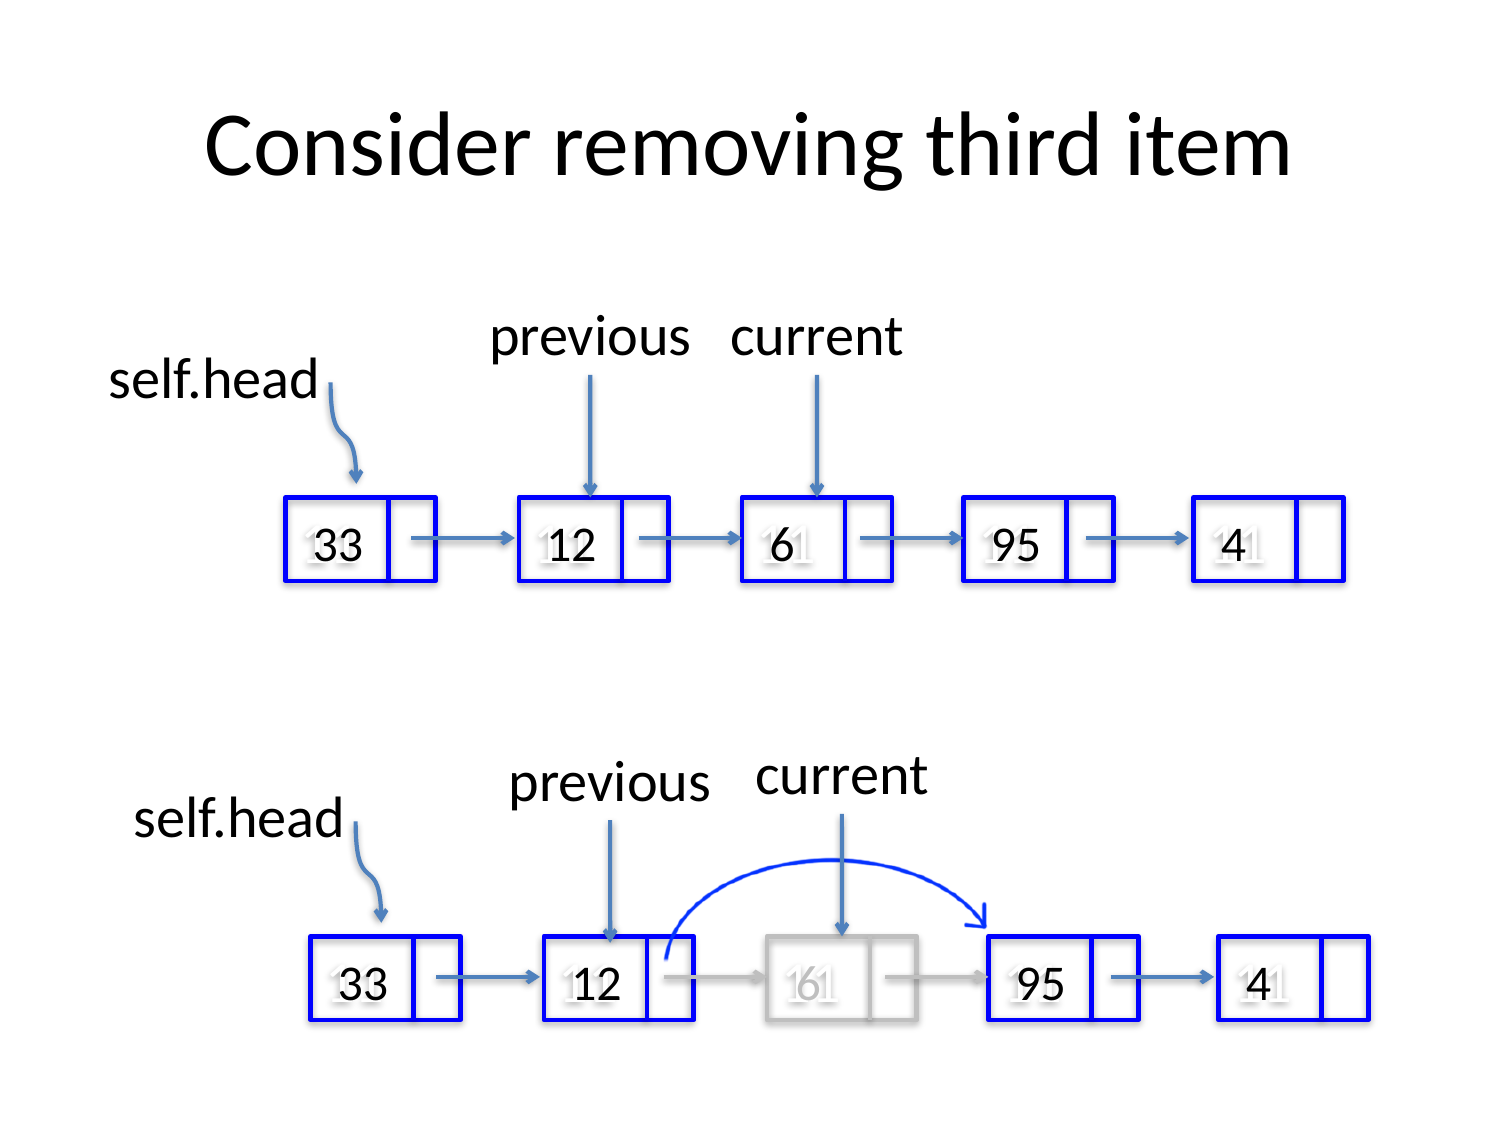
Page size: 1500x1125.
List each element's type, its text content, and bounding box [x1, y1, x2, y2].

text_box self.head [118, 771, 361, 857]
text_box previous [474, 290, 707, 375]
picture [663, 857, 988, 963]
title Consider removing third item [75, 45, 1425, 233]
text_box previous [494, 735, 727, 819]
text_box current [740, 729, 944, 814]
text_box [285, 382, 1344, 582]
text_box current [715, 290, 919, 375]
text_box self.head [93, 333, 336, 418]
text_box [310, 821, 1369, 1021]
